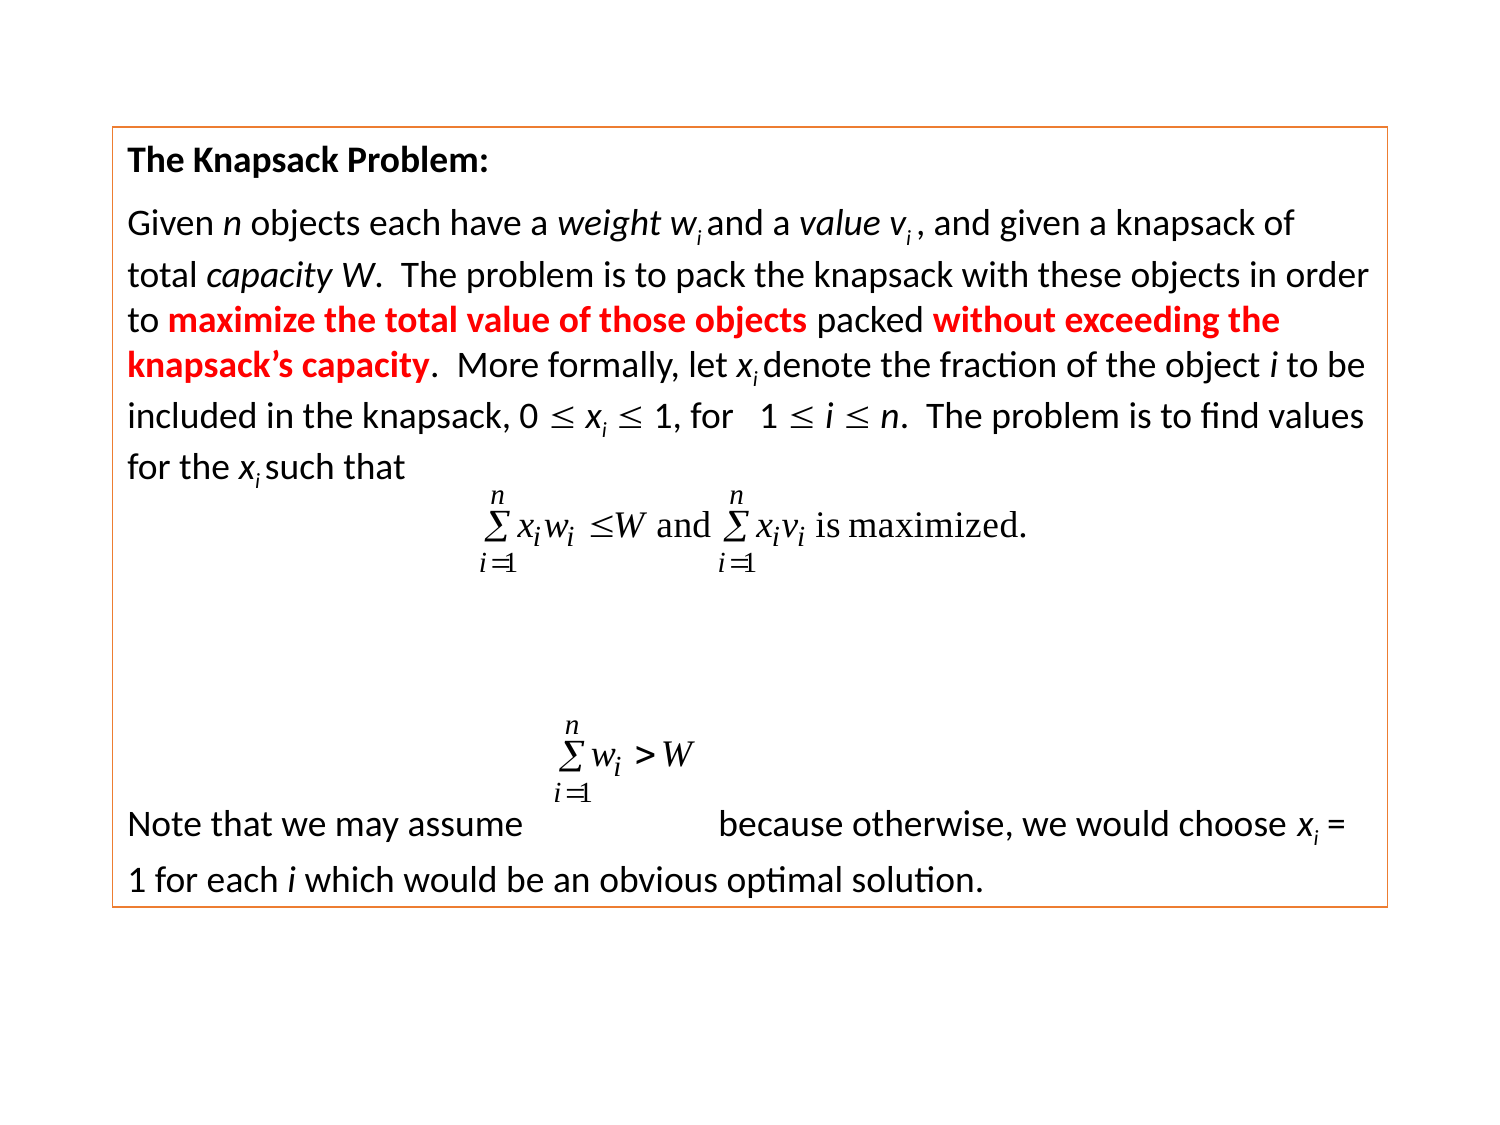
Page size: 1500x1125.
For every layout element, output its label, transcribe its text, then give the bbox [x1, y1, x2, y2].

text_box The Knapsack Problem: Given n objects each have a weight wi and a value vi , and given a knapsack of total capacity W. The problem is to pack the knapsack with these objects in order to maximize the total value of those objects packed without exceeding the knapsack’s capacity. More formally, let xi denote the fraction of the object i to be included in the knapsack, 0  xi  1, for 1  i  n. The problem is to find values for the xi such that Note that we may assume because otherwise, we would choose xi = 1 for each i which would be an obvious optimal solution. [112, 127, 1388, 907]
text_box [550, 706, 701, 809]
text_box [475, 476, 1024, 579]
